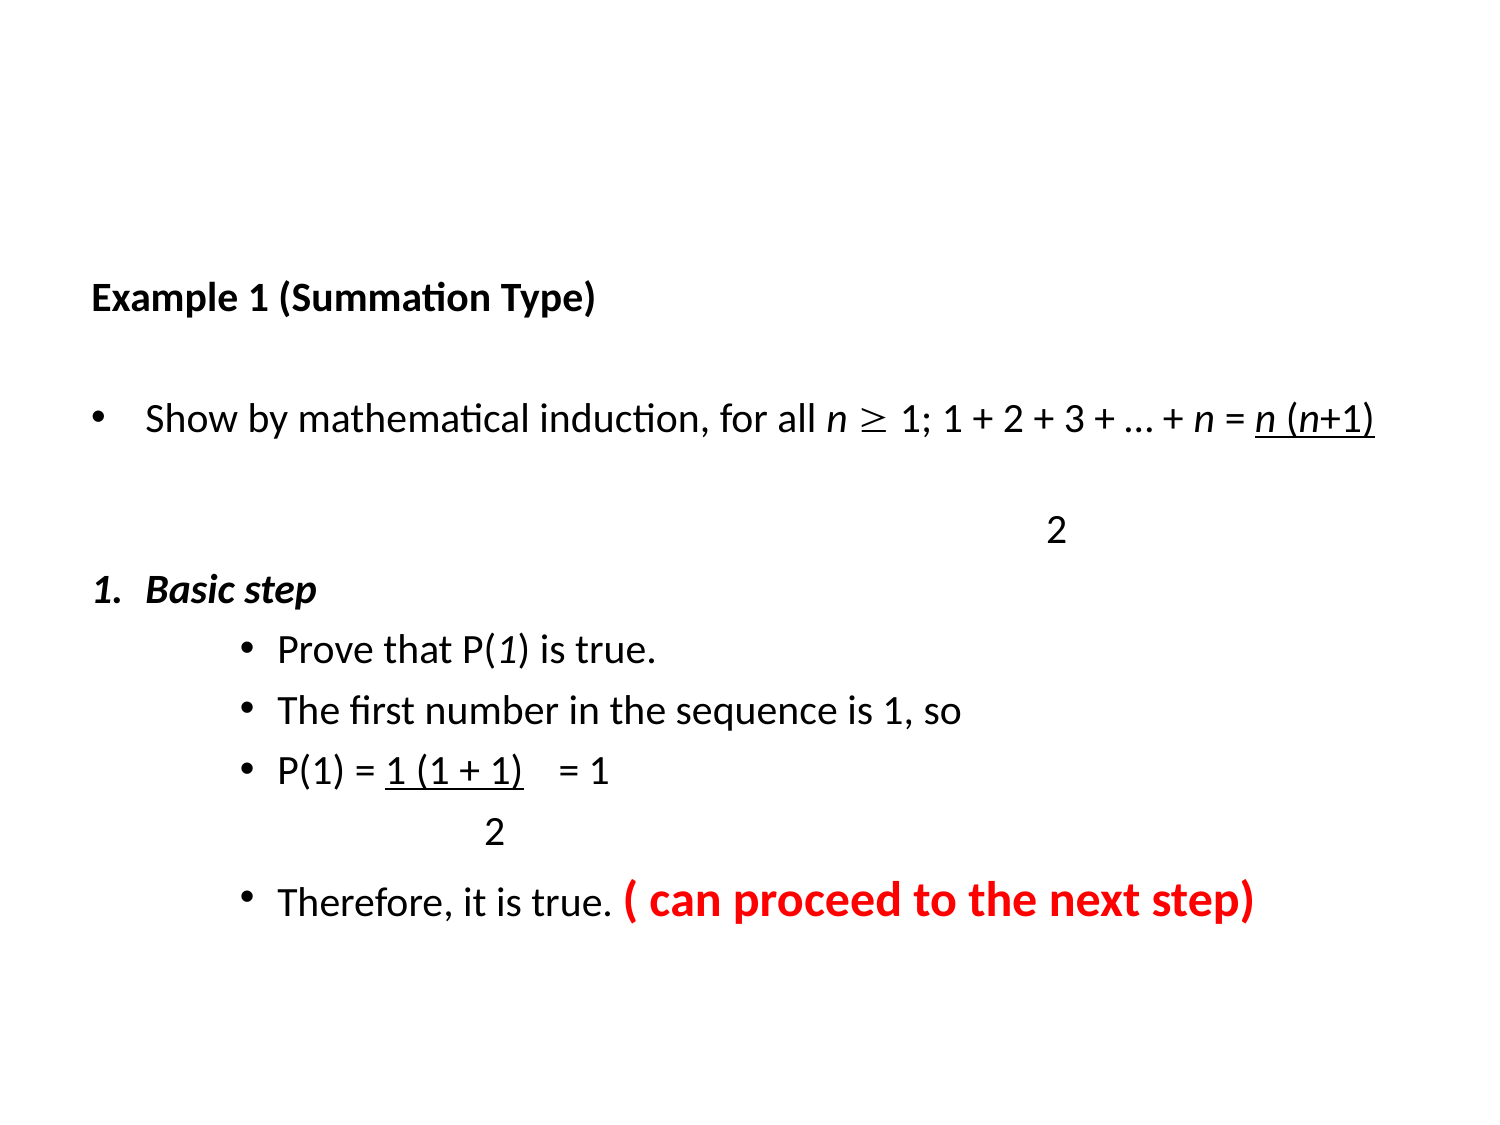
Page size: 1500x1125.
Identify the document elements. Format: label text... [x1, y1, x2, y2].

text_box Example 1 (Summation Type) Show by mathematical induction, for all n  1; 1 + 2 + 3 + … + n = n (n+1) 2 Basic step Prove that P(1) is true. The first number in the sequence is 1, so P(1) = 1 (1 + 1) = 1 2 Therefore, it is true. ( can proceed to the next step) [74, 262, 1425, 1005]
